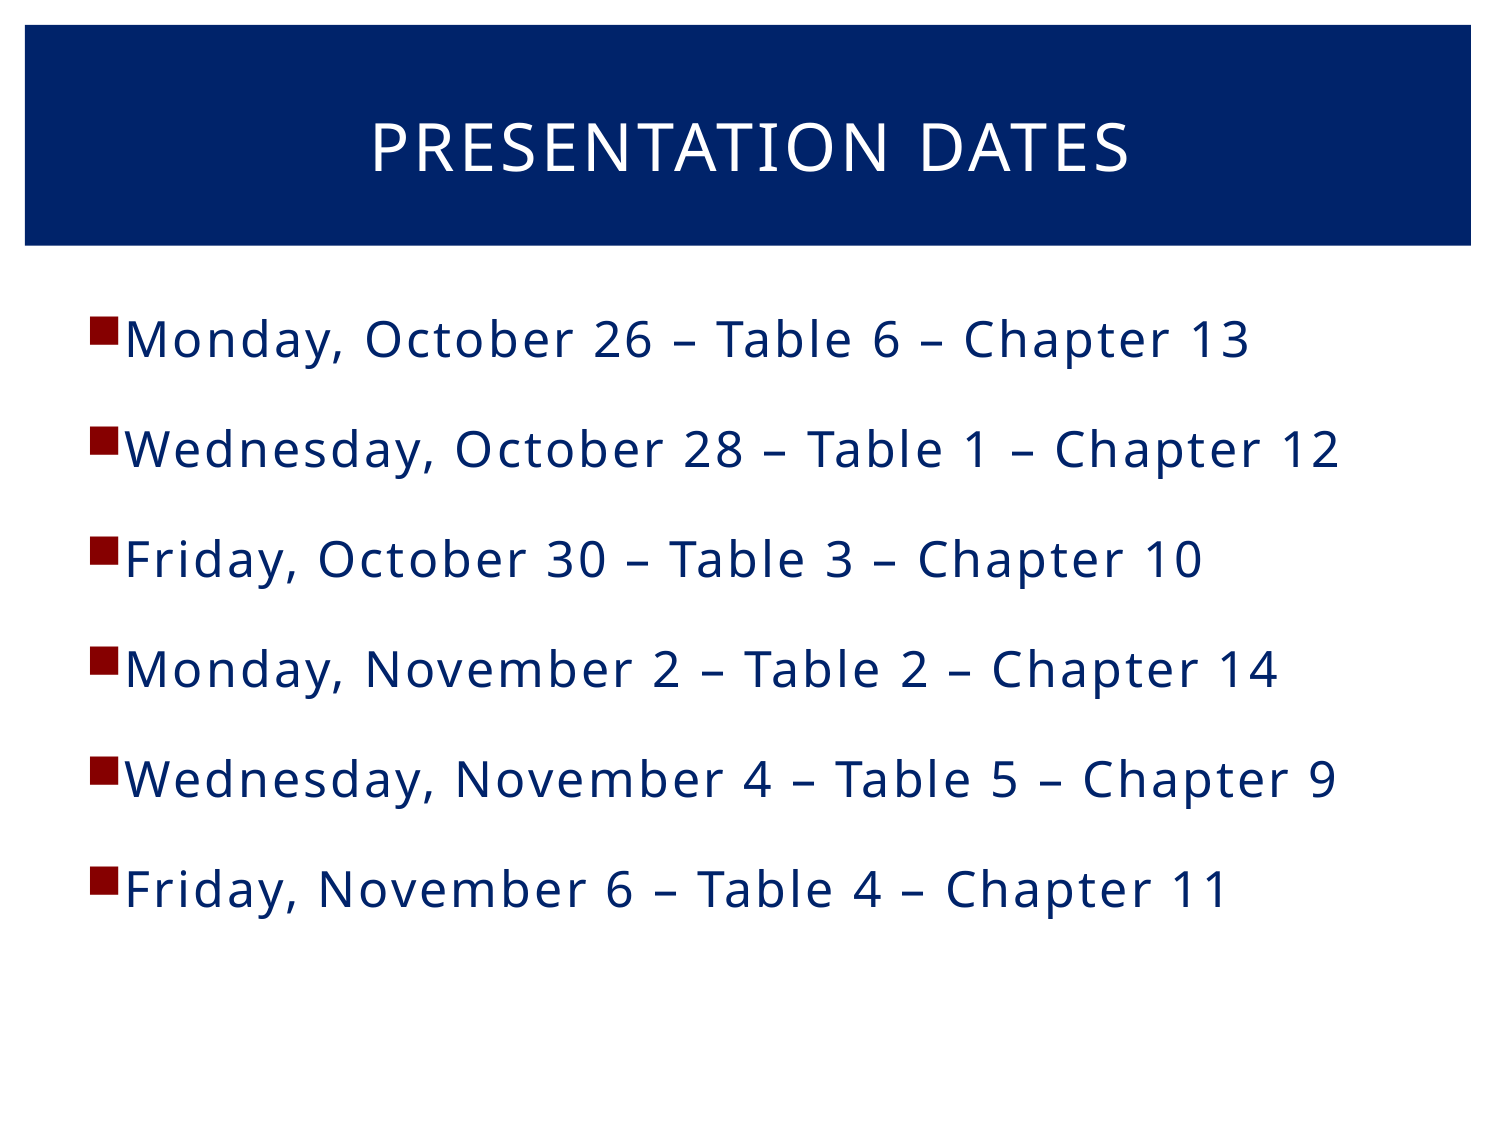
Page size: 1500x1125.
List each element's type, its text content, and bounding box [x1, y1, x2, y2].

title Presentation dates [62, 58, 1438, 232]
list Monday, October 26 – Table 6 – Chapter 13 Wednesday, October 28 – Table 1 – Chapter 12 Friday, October 30 – Table 3 – Chapter 10 Monday, November 2 – Table 2 – Chapter 14 Wednesday, November 4 – Table 5 – Chapter 9 Friday, November 6 – Table 4 – Chapter 11 [62, 299, 1442, 1023]
